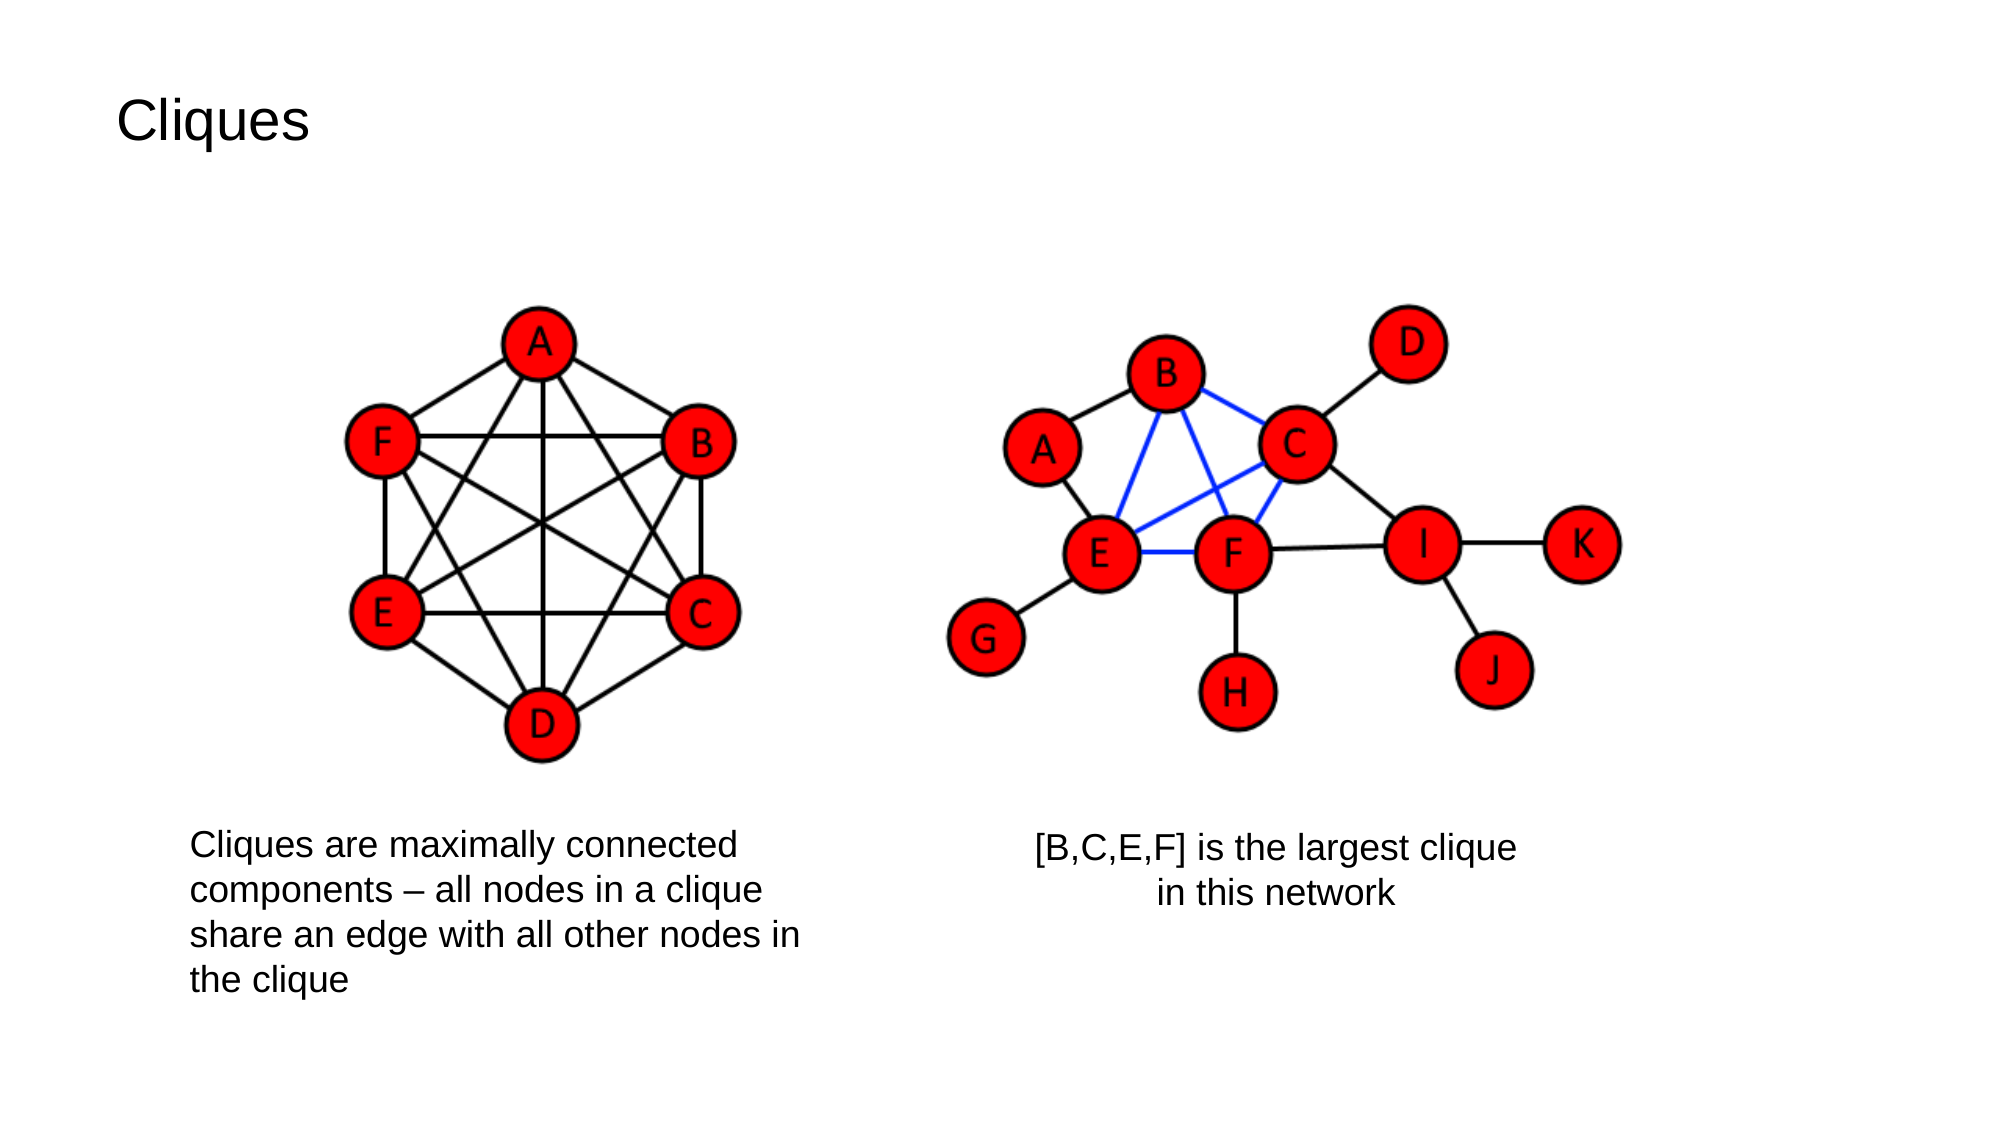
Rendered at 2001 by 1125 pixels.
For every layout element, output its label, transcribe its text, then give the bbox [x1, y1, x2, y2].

text_box [B,C,E,F] is the largest clique in this network [1012, 852, 1540, 1011]
text_box Cliques [101, 75, 326, 160]
text_box Cliques are maximally connected components – all nodes in a clique share an edge with all other nodes in the clique [174, 812, 863, 1098]
picture [297, 282, 1703, 843]
